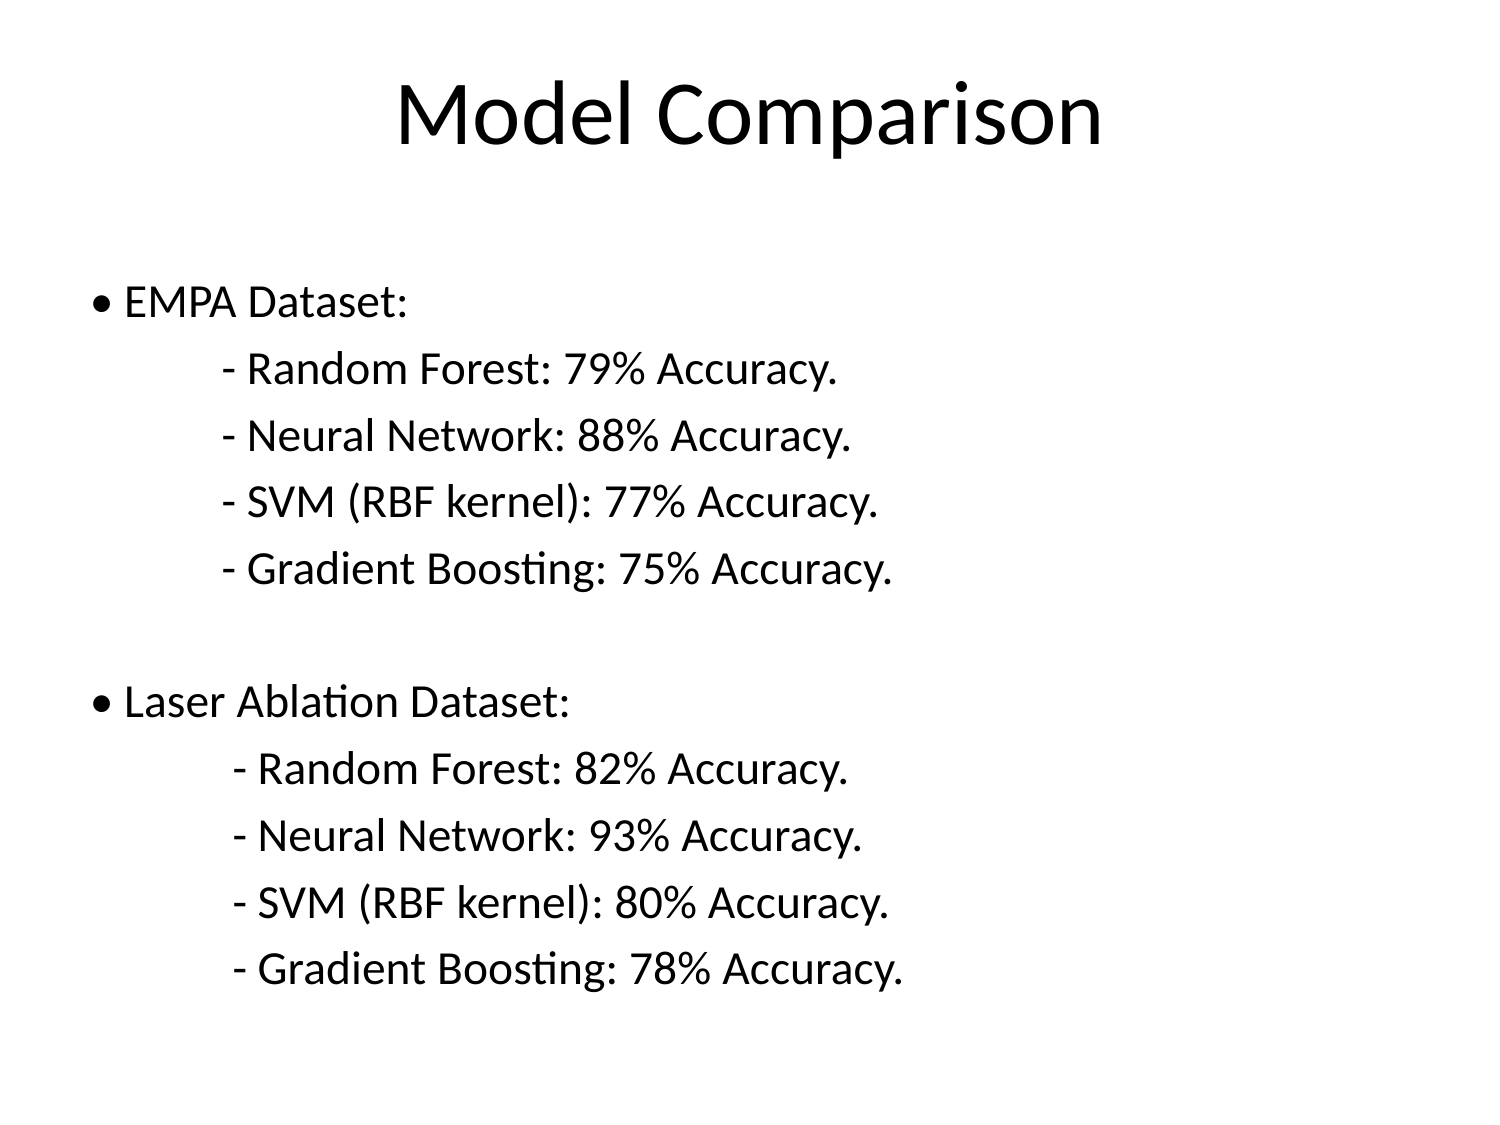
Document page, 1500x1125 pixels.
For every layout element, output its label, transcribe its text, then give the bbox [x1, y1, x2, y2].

text_box Model Comparison [74, 45, 1425, 233]
text_box • EMPA Dataset: - Random Forest: 79% Accuracy. - Neural Network: 88% Accuracy. - SVM (RBF kernel): 77% Accuracy. - Gradient Boosting: 75% Accuracy. • Laser Ablation Dataset: - Random Forest: 82% Accuracy. - Neural Network: 93% Accuracy. - SVM (RBF kernel): 80% Accuracy. - Gradient Boosting: 78% Accuracy. [74, 262, 1425, 1005]
